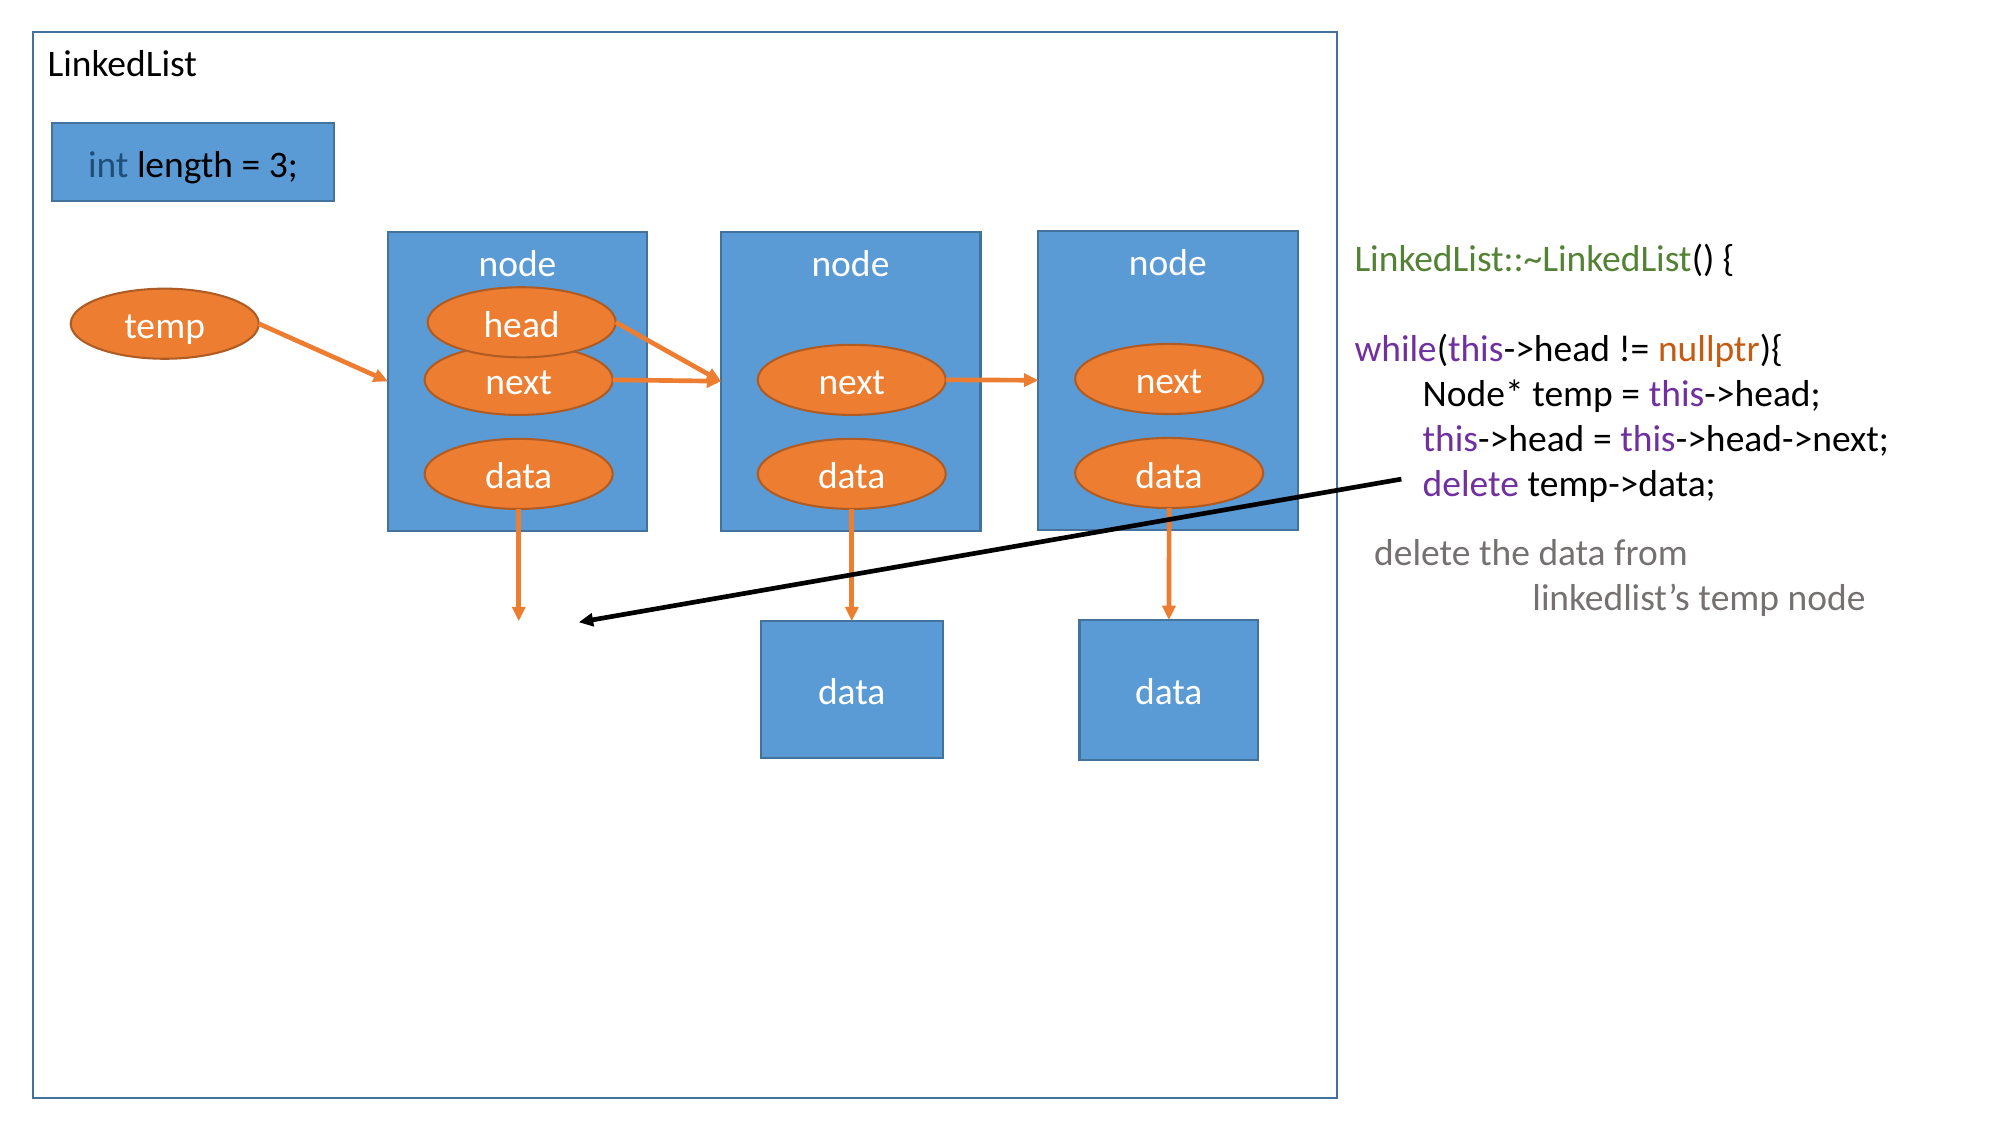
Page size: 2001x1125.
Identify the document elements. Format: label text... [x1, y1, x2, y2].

text_box node [1037, 230, 1299, 479]
text_box data [1074, 436, 1265, 479]
text_box data [1078, 623, 1259, 761]
text_box next [1074, 342, 1265, 416]
text_box LinkedList [32, 31, 1338, 1099]
text_box temp [69, 287, 260, 360]
text_box int length = 3; [51, 122, 335, 202]
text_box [258, 323, 388, 382]
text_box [615, 322, 721, 382]
text_box LinkedList::~LinkedList() { while(this->head != nullptr){ Node* temp = this->head; this->head = this->head->next; delete temp->data; [1339, 226, 1905, 511]
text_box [579, 479, 1402, 623]
text_box delete the data from linkedlist’s temp node [1359, 520, 1882, 626]
